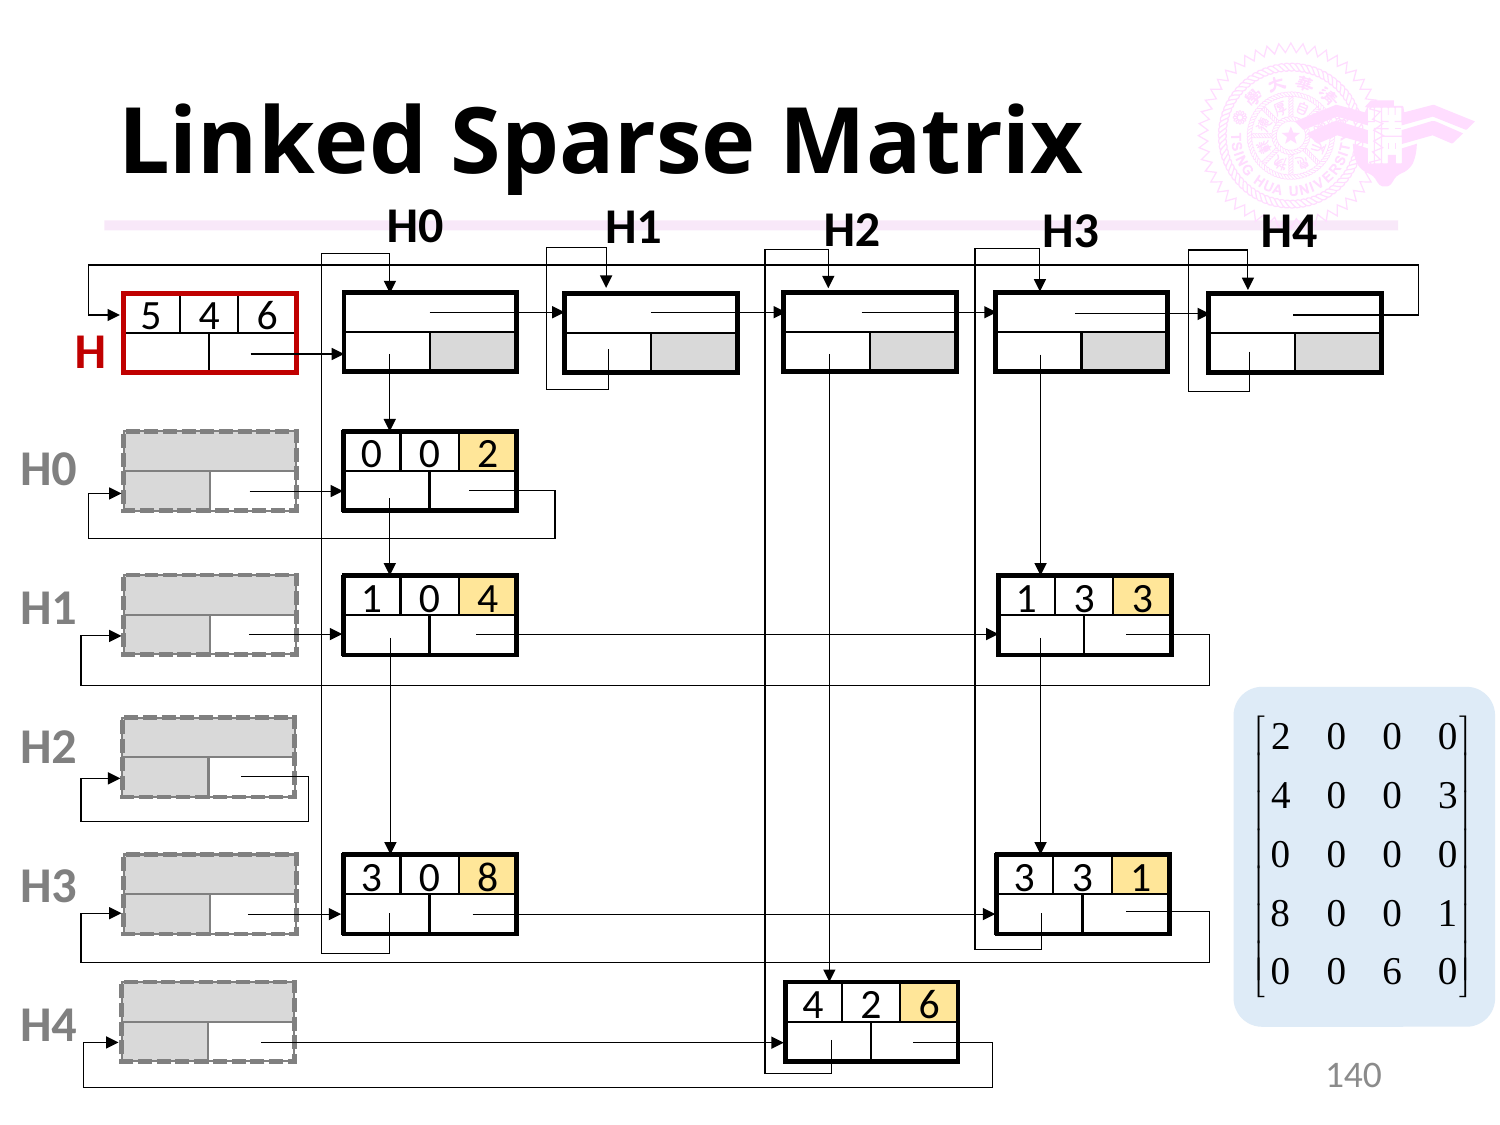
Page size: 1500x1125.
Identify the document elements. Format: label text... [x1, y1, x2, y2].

text_box [546, 313, 609, 390]
text_box [1248, 264, 1419, 316]
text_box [123, 854, 297, 934]
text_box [564, 293, 738, 373]
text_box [121, 981, 295, 1062]
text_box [783, 981, 959, 1062]
text_box [83, 1036, 993, 1088]
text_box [344, 292, 517, 372]
text_box [1188, 249, 1255, 313]
text_box [830, 635, 974, 686]
text_box H0 [5, 427, 92, 503]
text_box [342, 431, 517, 511]
text_box H2 [808, 189, 896, 264]
text_box [88, 264, 321, 315]
text_box [1040, 264, 1188, 313]
text_box [974, 635, 1040, 914]
text_box H4 [5, 983, 92, 1059]
slide_number 140 [1059, 1042, 1397, 1103]
text_box [80, 907, 764, 963]
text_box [342, 854, 517, 934]
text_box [995, 292, 1168, 372]
text_box [764, 635, 829, 914]
text_box [764, 1043, 832, 1074]
text_box [1188, 315, 1250, 392]
text_box [764, 313, 829, 633]
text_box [996, 575, 1172, 655]
text_box H4 [1245, 190, 1333, 266]
text_box [764, 915, 829, 1042]
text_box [995, 854, 1170, 934]
text_box [321, 635, 390, 914]
text_box [321, 492, 389, 633]
text_box [321, 355, 389, 491]
text_box [1041, 634, 1210, 686]
text_box [80, 629, 321, 686]
text_box H1 [5, 566, 92, 642]
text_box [342, 575, 517, 655]
text_box [764, 249, 835, 312]
title Linked Sparse Matrix [103, 59, 1397, 228]
text_box [321, 915, 390, 954]
text_box [80, 772, 309, 822]
text_box H0 [371, 184, 459, 260]
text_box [122, 717, 295, 798]
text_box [783, 292, 957, 372]
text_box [123, 431, 297, 511]
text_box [1208, 293, 1382, 373]
text_box H3 [1027, 190, 1114, 266]
text_box H [59, 311, 121, 387]
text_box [1248, 709, 1481, 1004]
text_box [546, 247, 613, 312]
text_box H1 [590, 186, 677, 261]
text_box H2 [5, 705, 92, 781]
text_box [829, 264, 974, 312]
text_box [123, 574, 297, 655]
text_box [391, 635, 764, 686]
text_box [390, 264, 546, 312]
text_box H3 [5, 844, 92, 920]
text_box [607, 264, 764, 312]
text_box [1232, 685, 1497, 1028]
text_box [321, 253, 397, 353]
text_box [974, 248, 1047, 312]
text_box [390, 490, 556, 539]
text_box [974, 915, 1042, 950]
text_box [88, 487, 321, 539]
text_box [974, 313, 1040, 633]
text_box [121, 293, 297, 373]
text_box [832, 911, 1210, 963]
